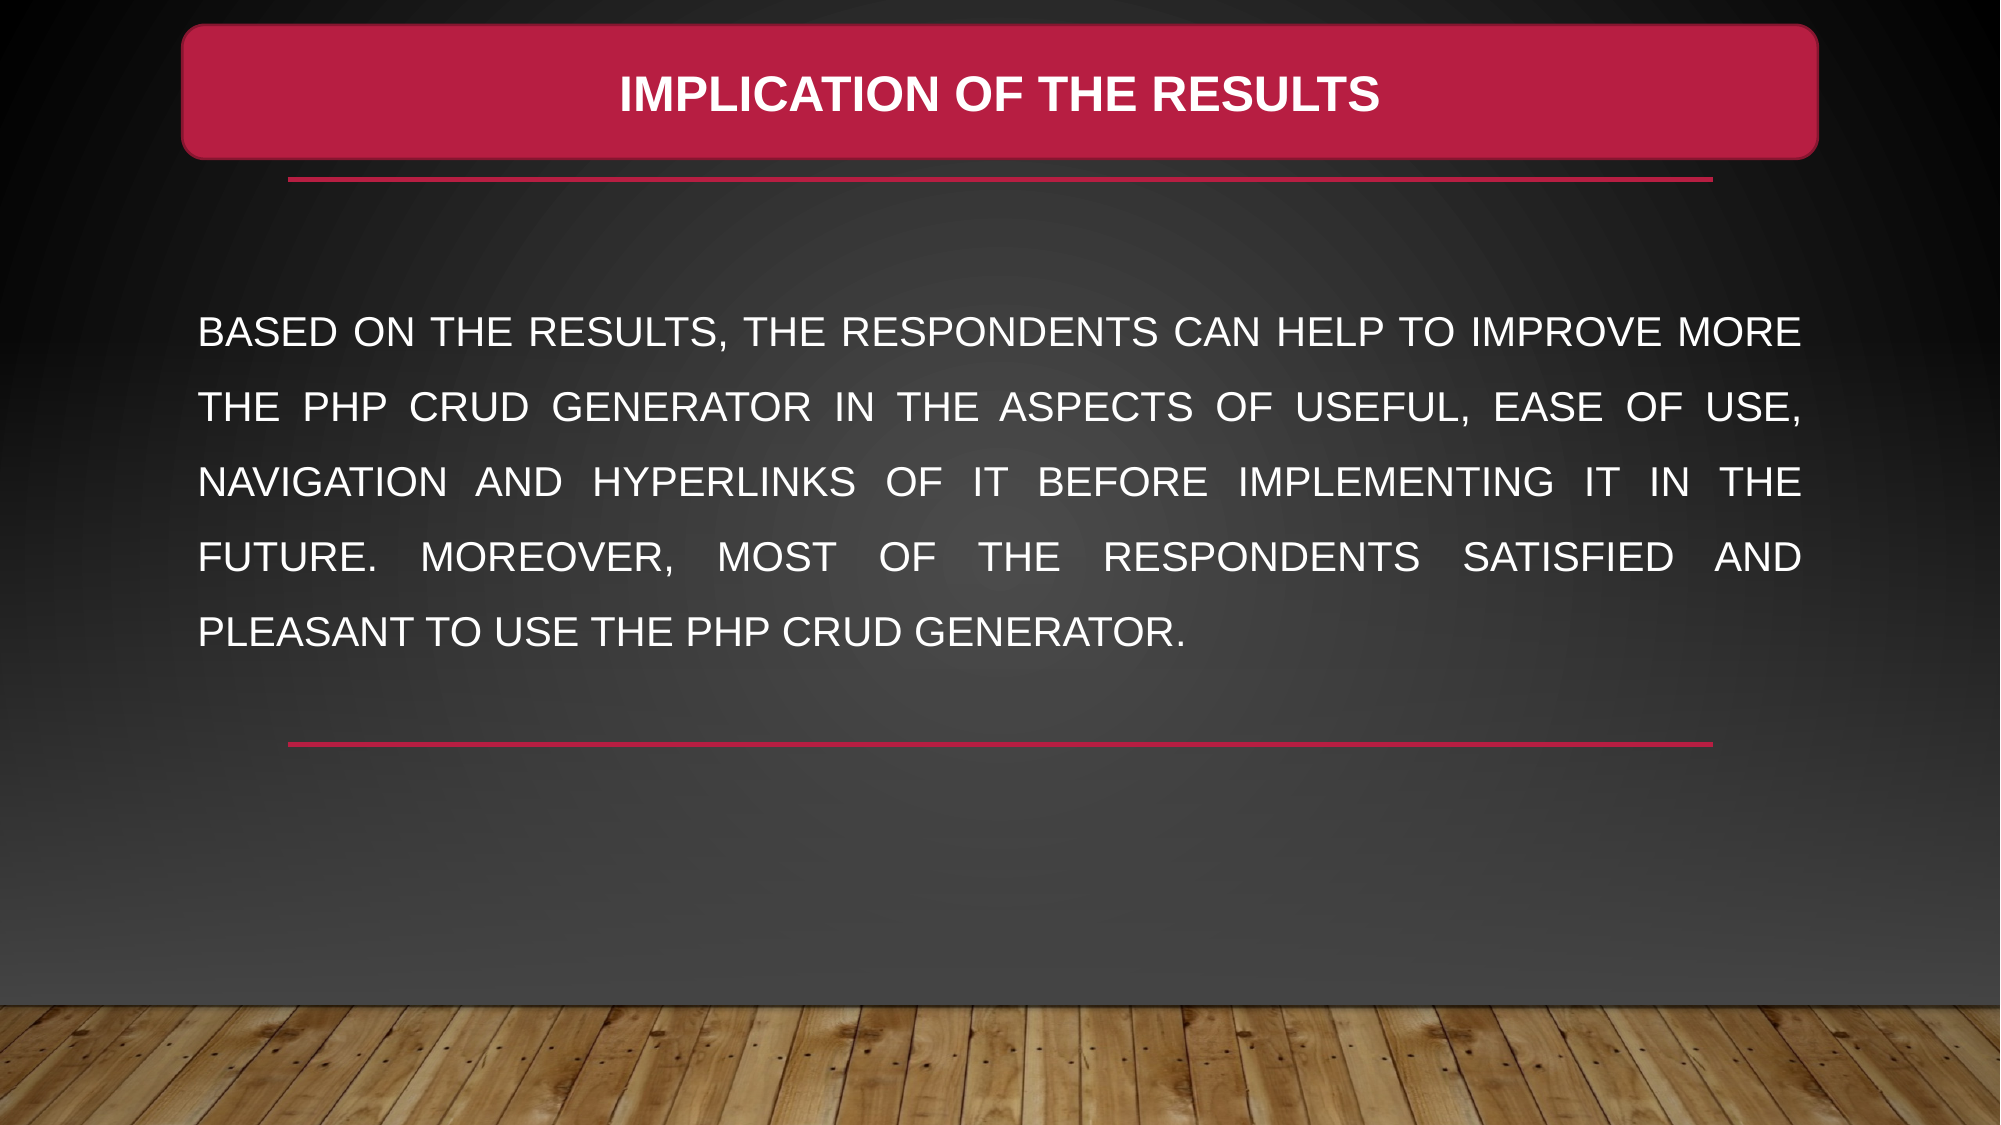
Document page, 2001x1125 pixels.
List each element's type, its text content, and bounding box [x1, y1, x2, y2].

text_box IMPLICATION OF THE RESULTS [180, 23, 1820, 161]
title Based on the results, the respondents can help to improve more the PHP CRUD Generator in the aspects of useful, ease of use, navigation and hyperlinks of it before implementing it in the future. Moreover, most of the respondents satisfied and pleasant to use the PHP CRUD Generator. [182, 183, 1818, 743]
text_box [0, 0, 2000, 330]
picture [0, 1004, 2000, 1125]
text_box [0, 330, 2000, 1004]
